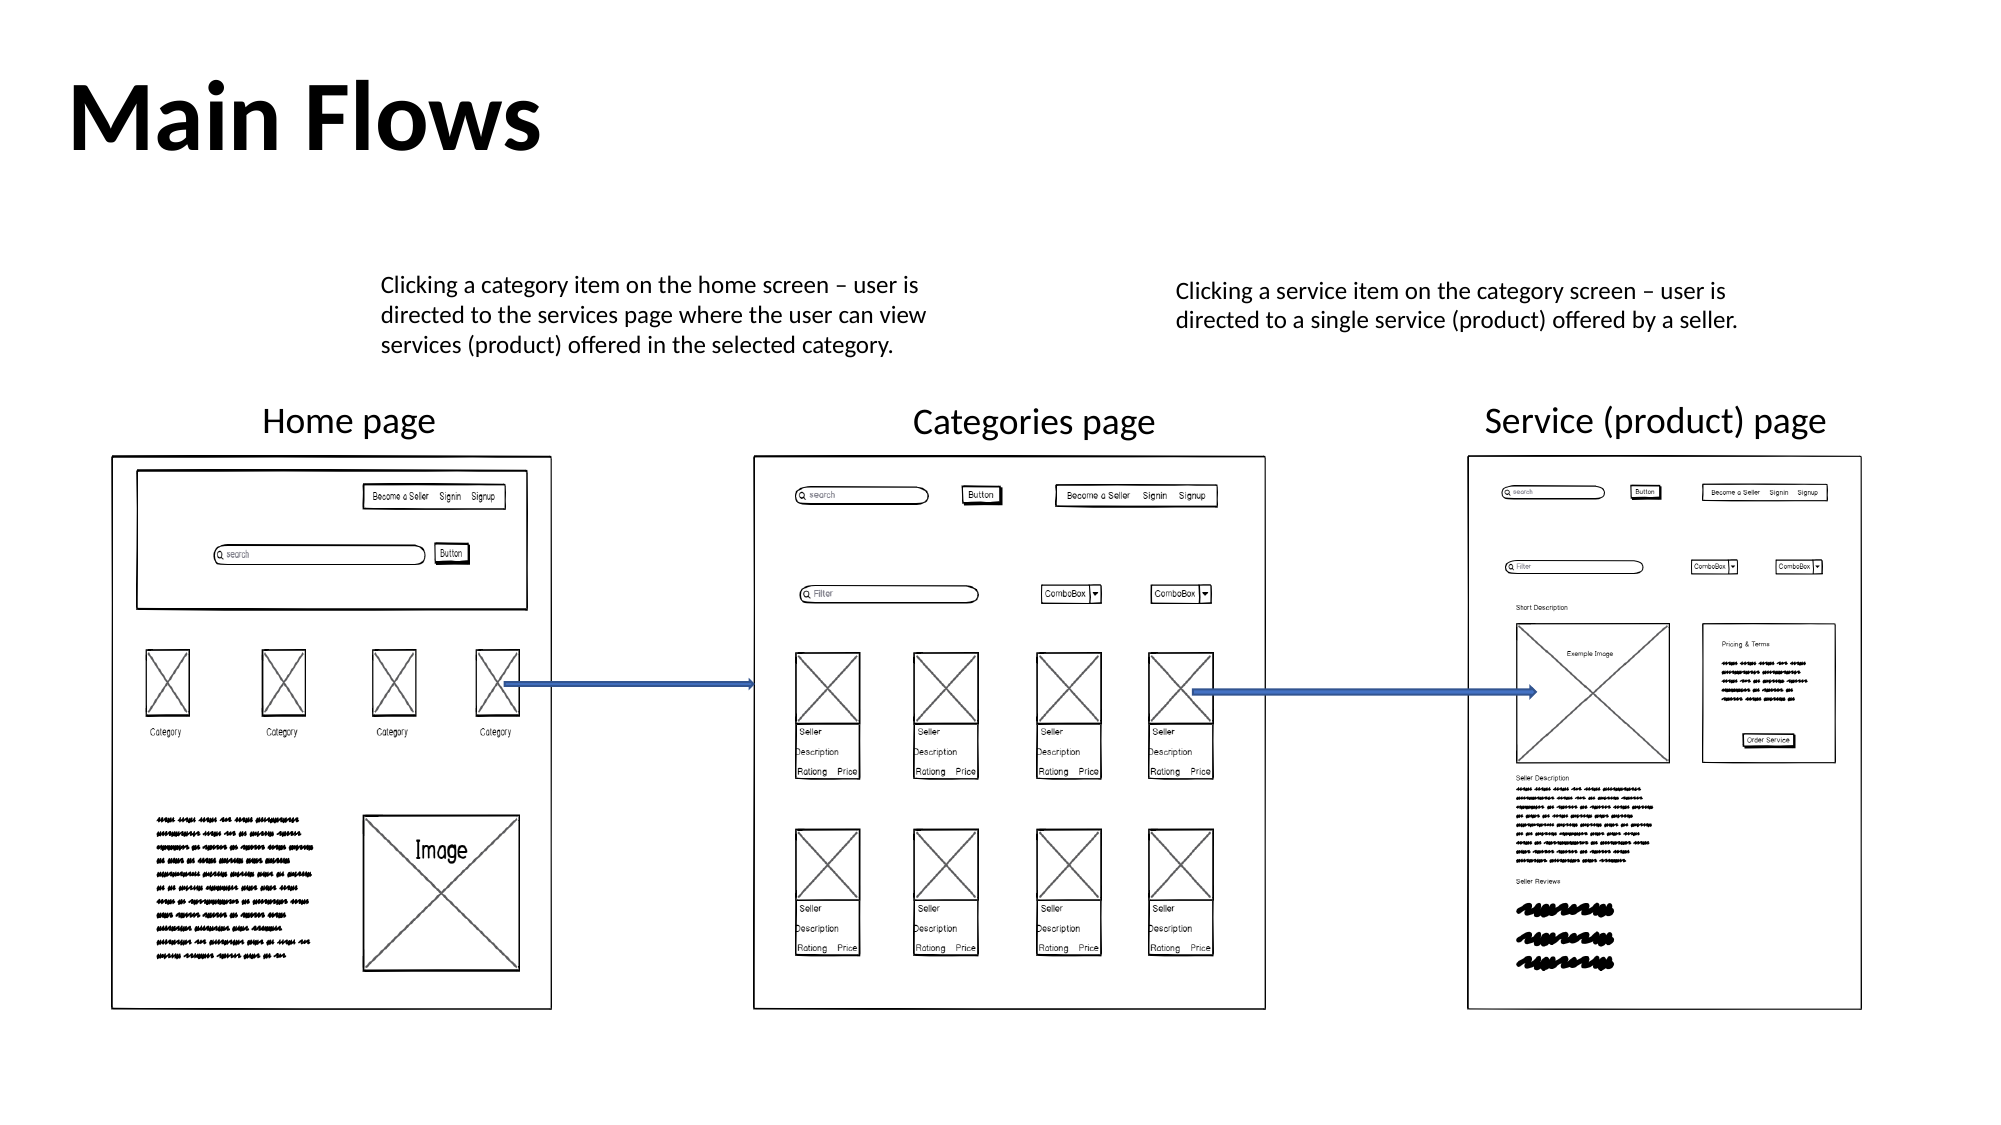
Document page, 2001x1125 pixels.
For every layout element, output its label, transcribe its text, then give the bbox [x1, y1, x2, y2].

text_box Home page [247, 388, 452, 449]
text_box Clicking a category item on the home screen – user is directed to the services page where the user can view services (product) offered in the selected category. [366, 261, 980, 366]
text_box Main Flows [52, 43, 1823, 179]
text_box [1266, 688, 1467, 696]
text_box [552, 677, 753, 691]
text_box Service (product) page [1470, 388, 1843, 449]
text_box Categories page [898, 389, 1172, 450]
picture [1467, 455, 1862, 1010]
picture [753, 455, 1266, 1010]
picture [111, 455, 552, 1010]
text_box Clicking a service item on the category screen – user is directed to a single service (product) offered by a seller. [1161, 266, 1775, 342]
